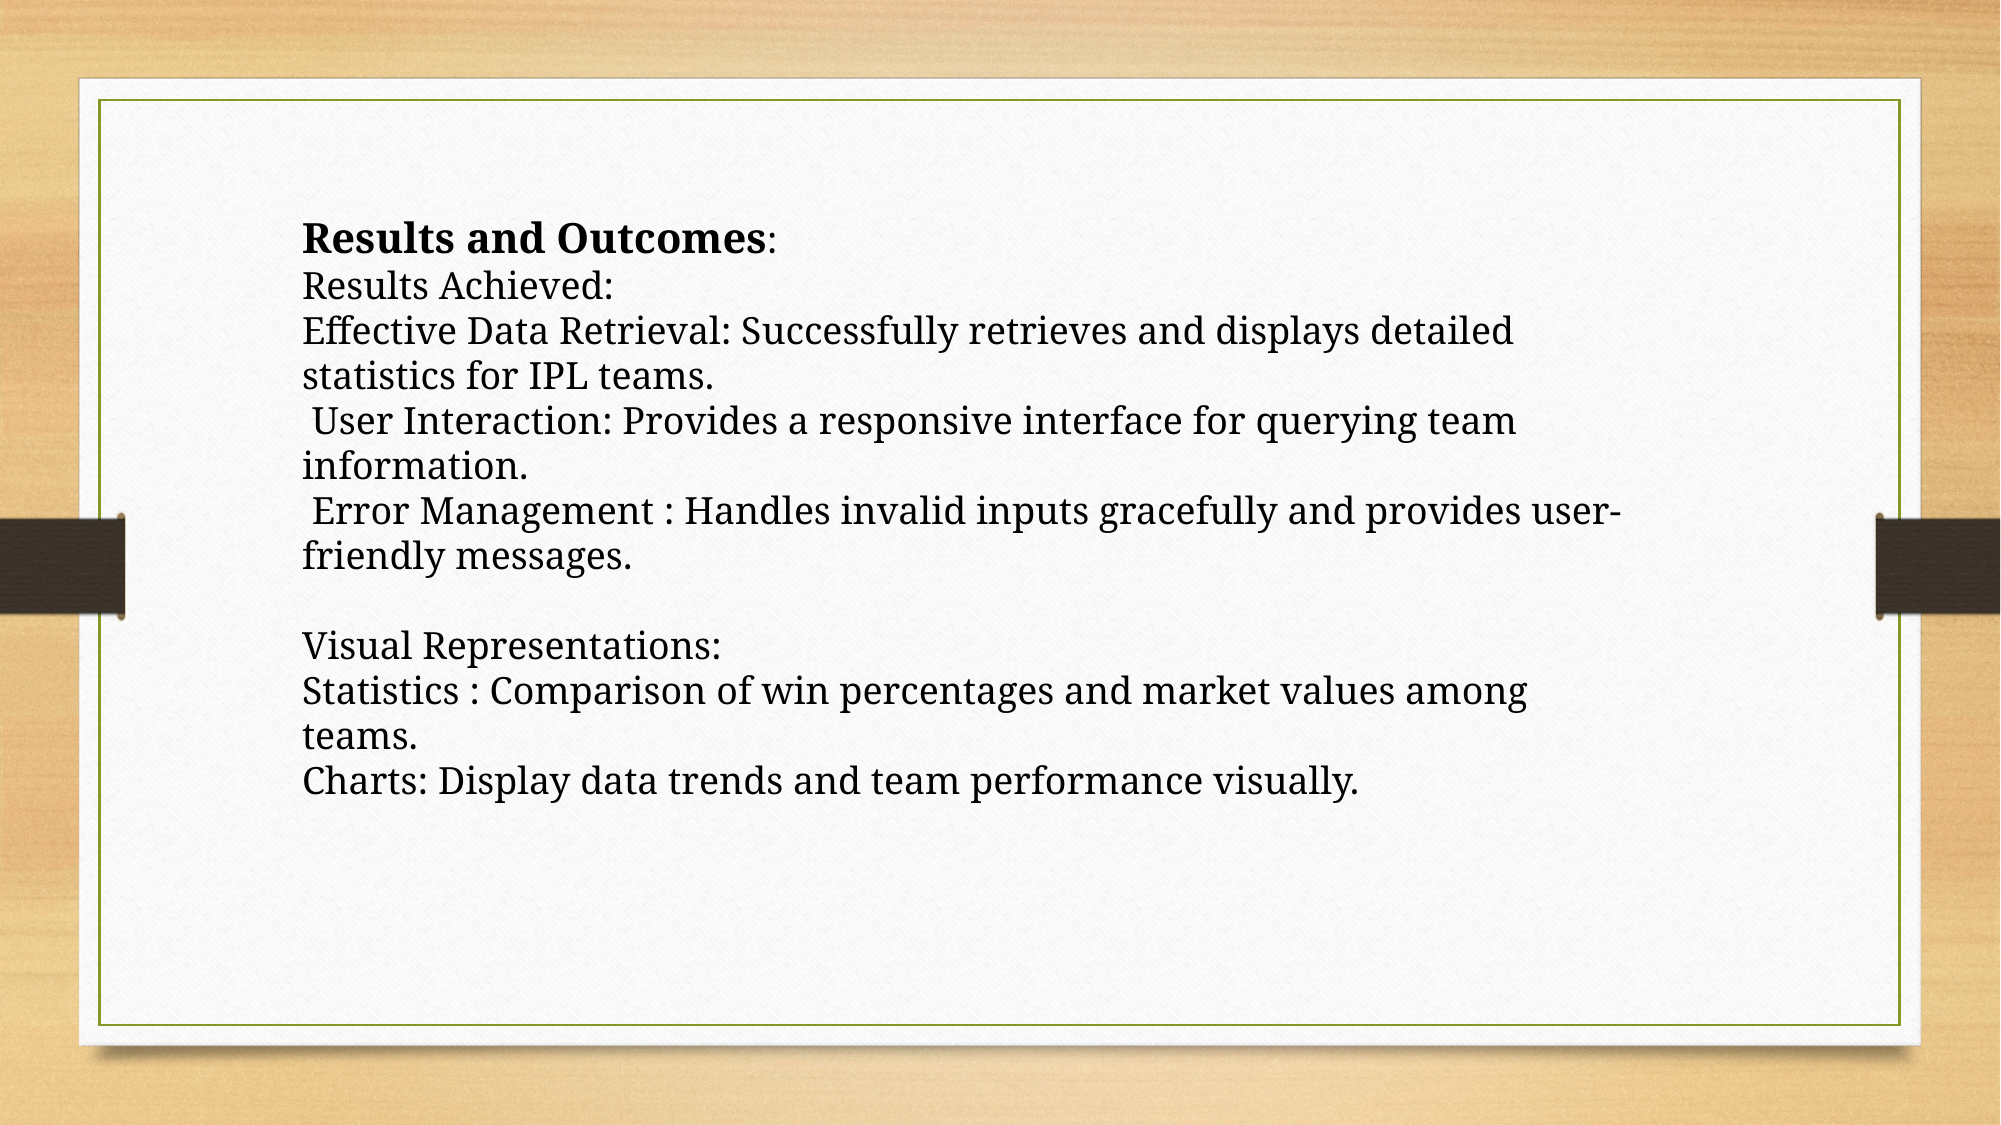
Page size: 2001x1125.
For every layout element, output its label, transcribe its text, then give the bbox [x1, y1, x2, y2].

text_box Results and Outcomes: Results Achieved: Effective Data Retrieval: Successfully retrieves and displays detailed statistics for IPL teams. User Interaction: Provides a responsive interface for querying team information. Error Management : Handles invalid inputs gracefully and provides user-friendly messages. Visual Representations: Statistics : Comparison of win percentages and market values among teams. Charts: Display data trends and team performance visually. [287, 204, 1666, 810]
picture [0, 0, 2001, 1125]
